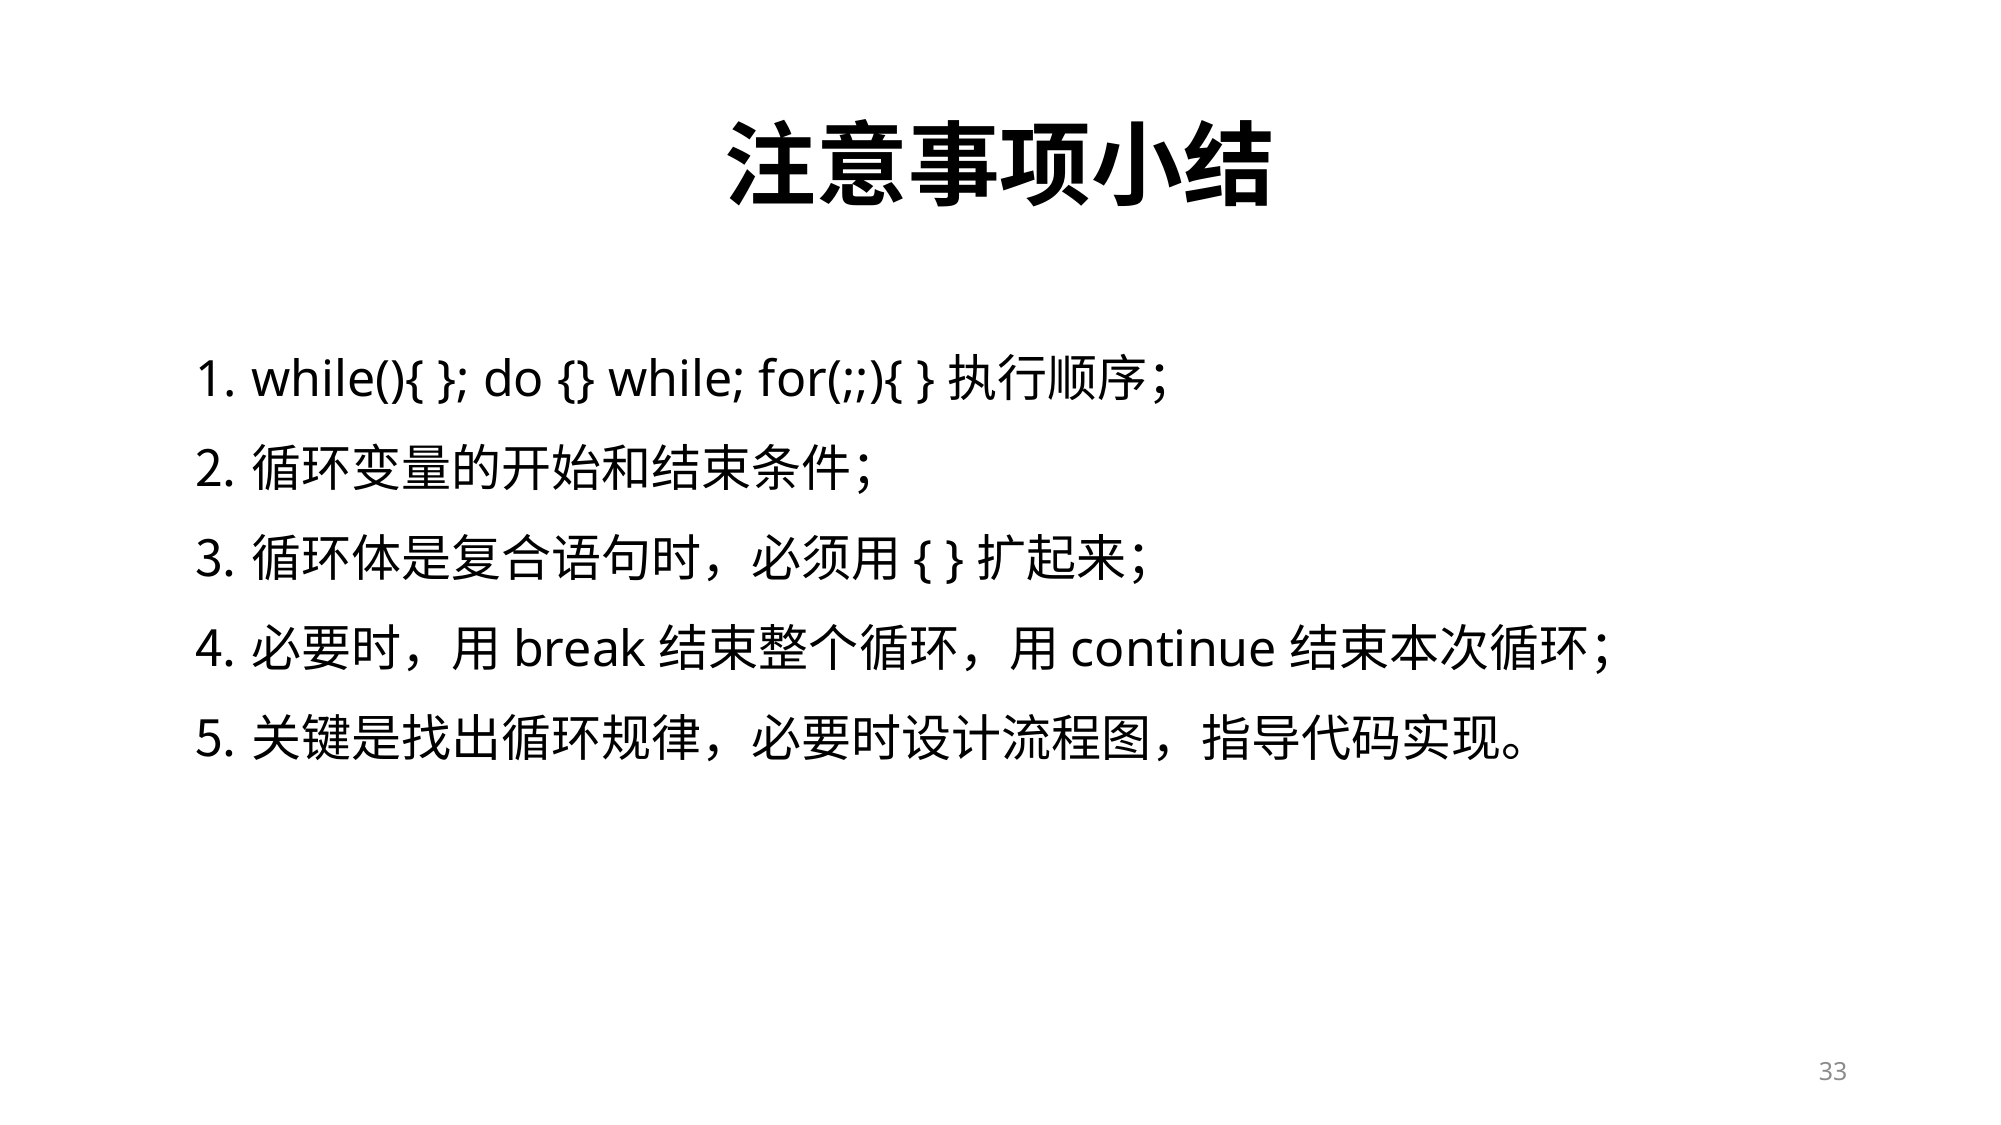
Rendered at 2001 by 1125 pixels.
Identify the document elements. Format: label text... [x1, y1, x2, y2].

slide_number 33 [1412, 1042, 1863, 1103]
title 注意事项小结 [137, 59, 1863, 278]
text_box while(){ }; do {} while; for(;;){ }执行顺序； 循环变量的开始和结束条件； 循环体是复合语句时，必须用{ }扩起来； 必要时，用break结束整个循环，用continue结束本次循环； 关键是找出循环规律，必要时设计流程图，指导代码实现。 [180, 308, 1818, 774]
